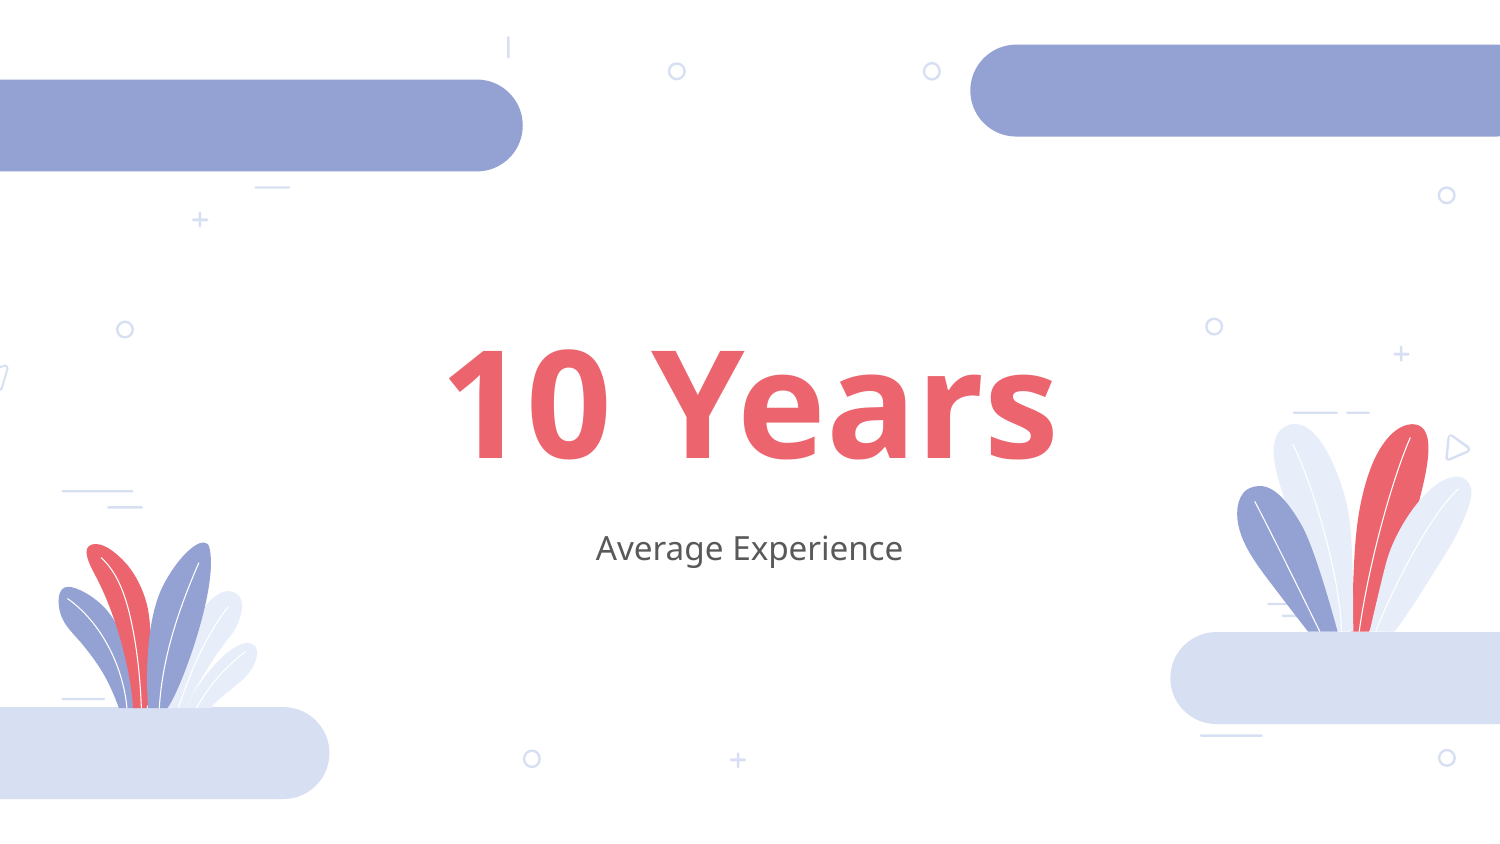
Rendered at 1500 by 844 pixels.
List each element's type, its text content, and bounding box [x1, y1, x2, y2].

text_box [56, 542, 258, 709]
list Average Experience [469, 512, 1031, 608]
title 10 Years [183, 181, 1317, 504]
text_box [1233, 423, 1476, 632]
